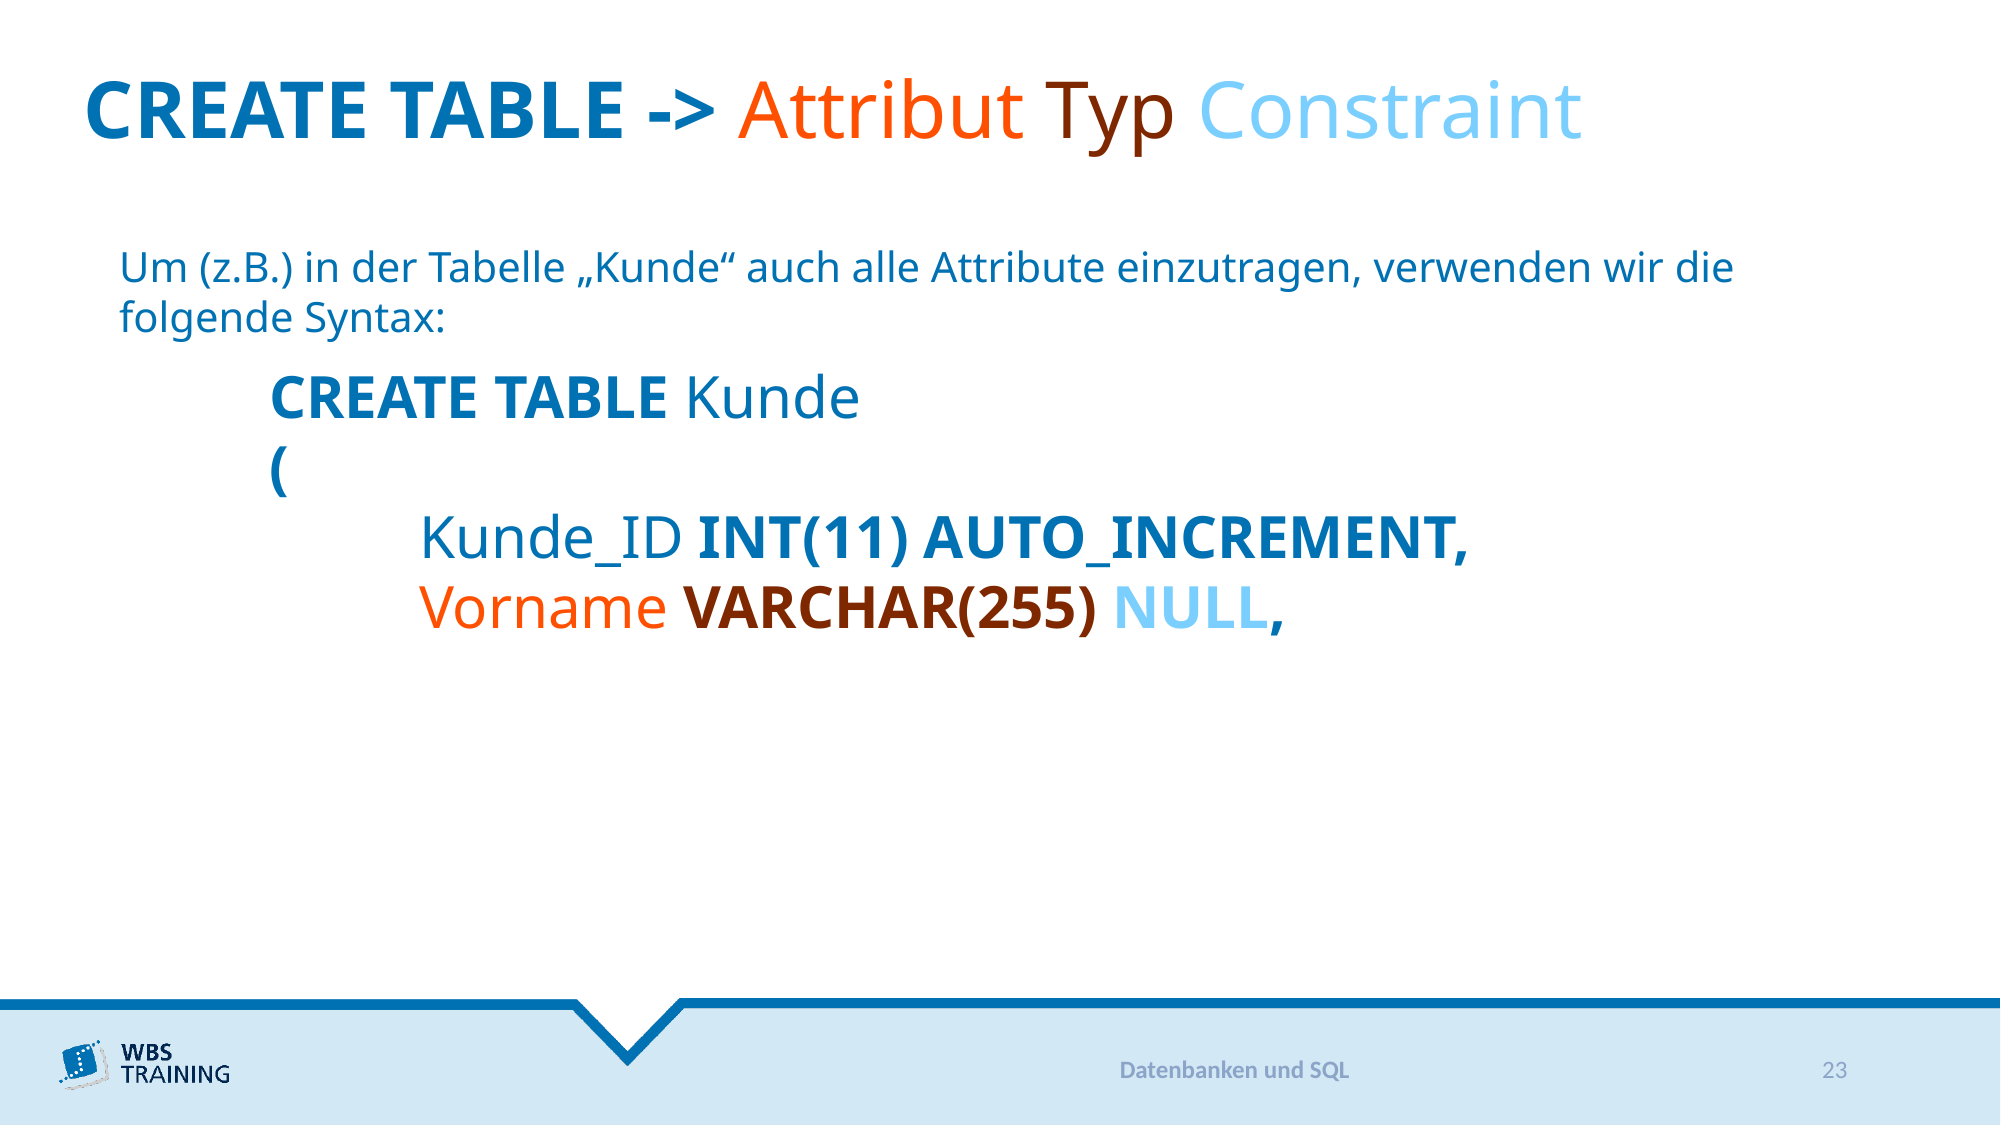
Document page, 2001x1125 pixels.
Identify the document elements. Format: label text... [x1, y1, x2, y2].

title CREATE TABLE -> Attribut Typ Constraint [68, 62, 1675, 182]
text_box Um (z.B.) in der Tabelle „Kunde“ auch alle Attribute einzutragen, verwenden wir die folgende Syntax: CREATE TABLE Kunde ( Kunde_ID INT(11) AUTO_INCREMENT, Vorname VARCHAR(255) NULL, [104, 233, 1916, 668]
slide_number 23 [1589, 1035, 1863, 1103]
picture [0, 998, 2000, 1090]
footer Datenbanken und SQL [879, 1035, 1589, 1103]
